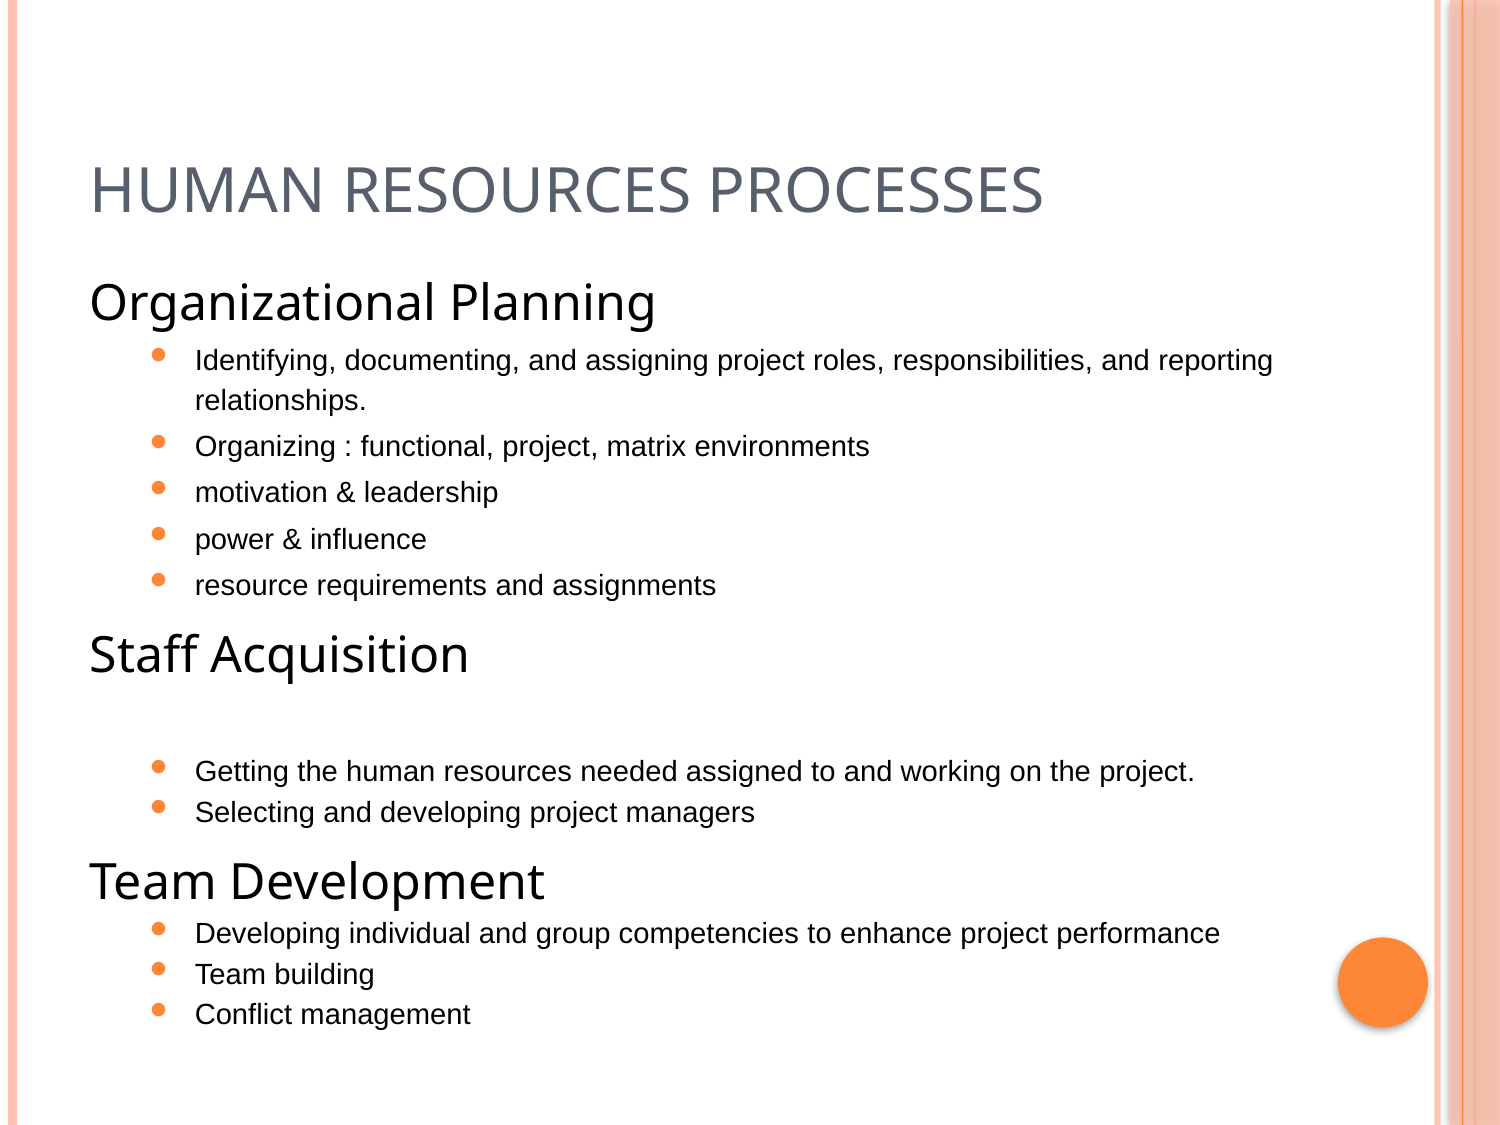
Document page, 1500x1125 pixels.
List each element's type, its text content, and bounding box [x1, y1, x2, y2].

list Organizational Planning Identifying, documenting, and assigning project roles, responsibilities, and reporting relationships. Organizing : functional, project, matrix environments motivation & leadership power & influence resource requirements and assignments Staff Acquisition Getting the human resources needed assigned to and working on the project. Selecting and developing project managers Team Development Developing individual and group competencies to enhance project performance Team building Conflict management [75, 262, 1300, 1062]
title Human Resources Processes [75, 45, 1300, 233]
